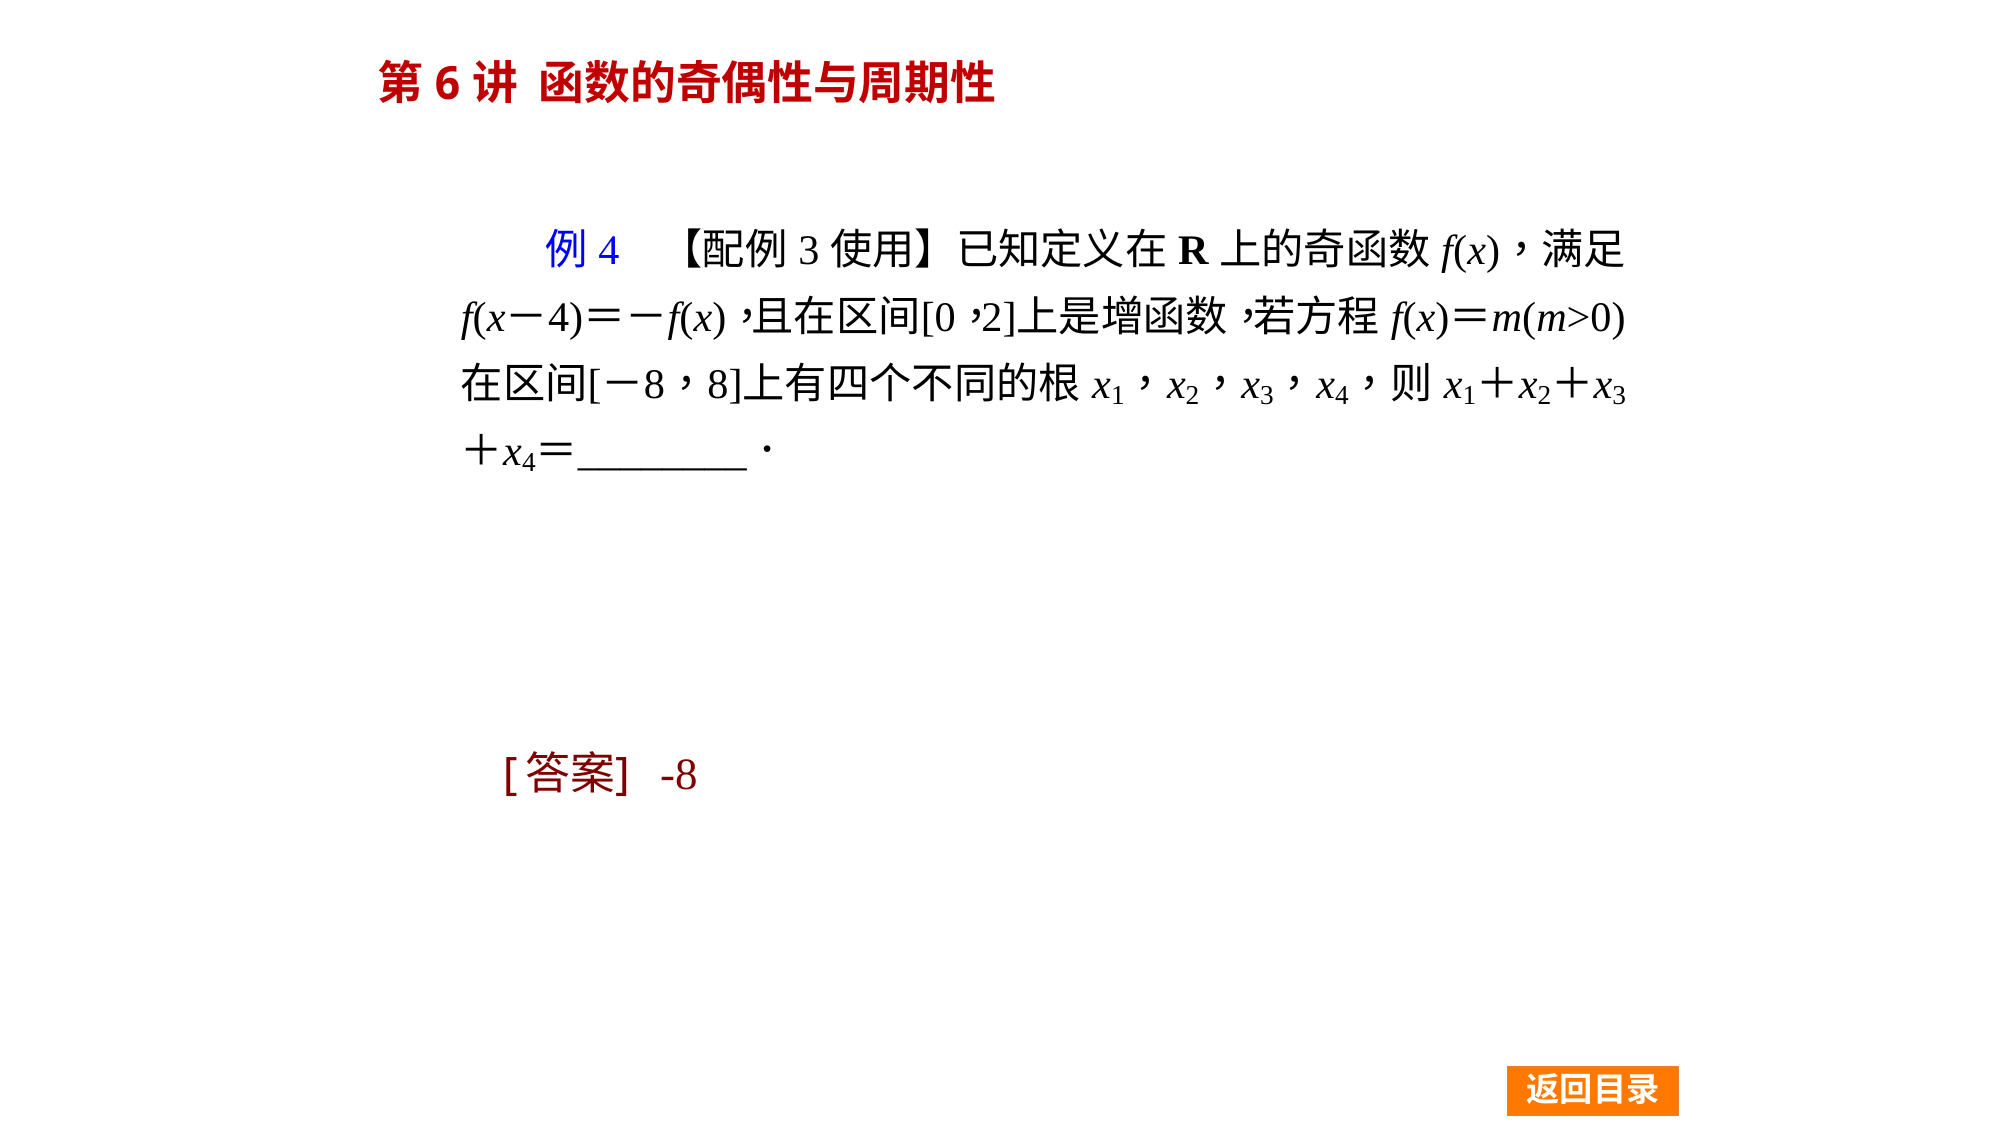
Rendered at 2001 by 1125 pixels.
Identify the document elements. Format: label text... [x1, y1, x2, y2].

text_box [379, 153, 1679, 1040]
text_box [460, 222, 1625, 1043]
text_box 第6讲 函数的奇偶性与周期性 [362, 42, 1461, 121]
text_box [390, 744, 1495, 891]
text_box 返回目录 [1507, 1066, 1679, 1116]
